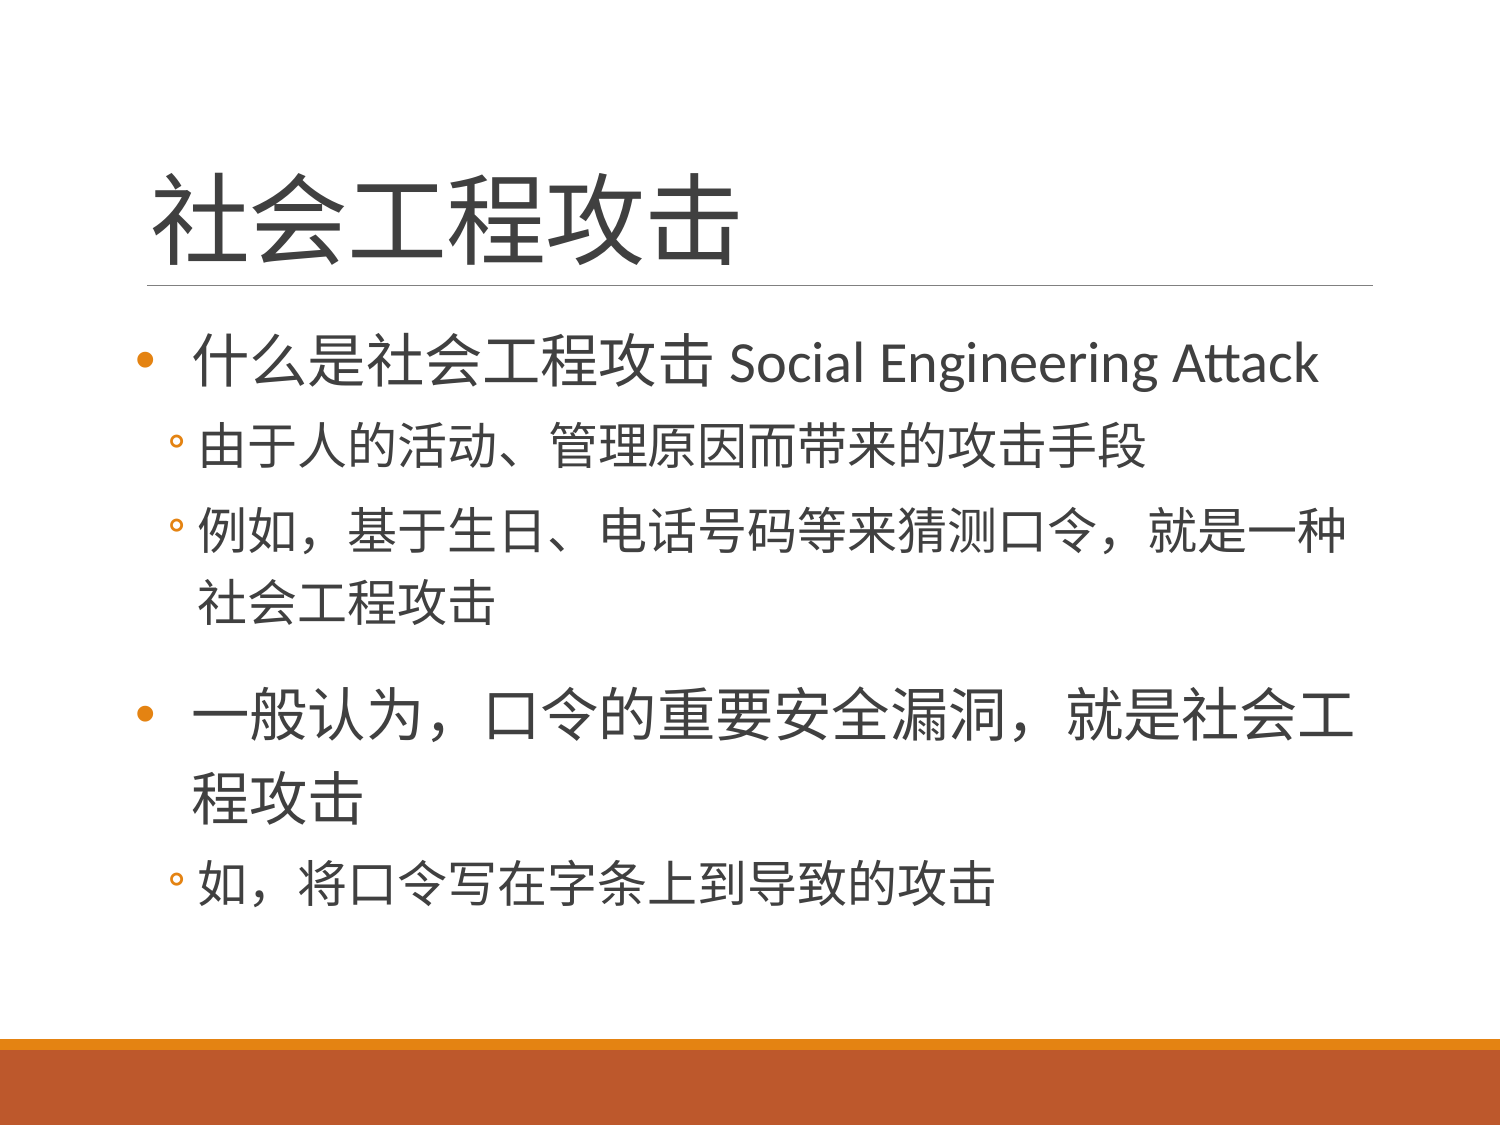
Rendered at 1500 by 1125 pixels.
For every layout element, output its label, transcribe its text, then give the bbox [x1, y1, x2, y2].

title 社会工程攻击 [135, 47, 1373, 285]
list 什么是社会工程攻击Social Engineering Attack 由于人的活动、管理原因而带来的攻击手段 例如，基于生日、电话号码等来猜测口令，就是一种社会工程攻击 一般认为，口令的重要安全漏洞，就是社会工程攻击 如，将口令写在字条上到导致的攻击 [135, 302, 1373, 963]
